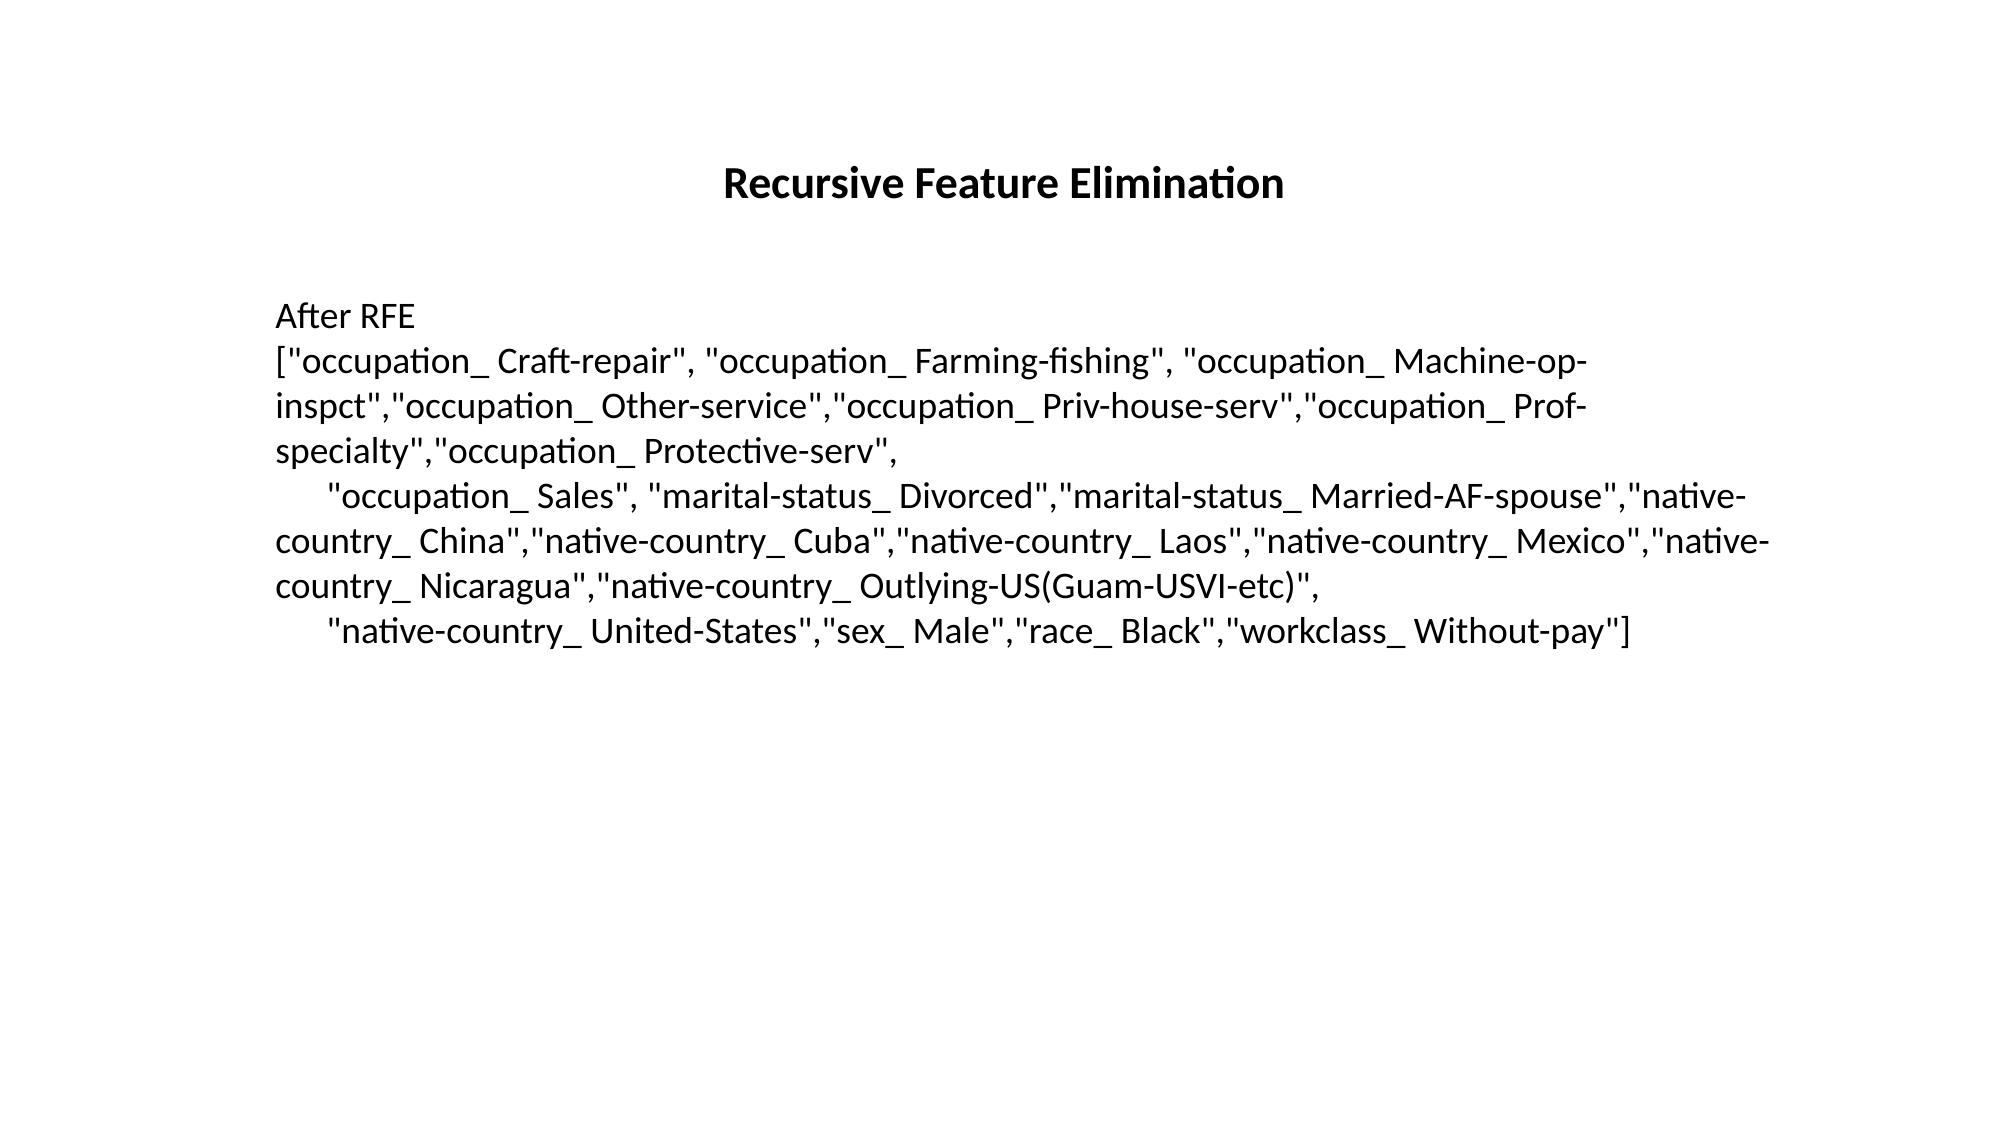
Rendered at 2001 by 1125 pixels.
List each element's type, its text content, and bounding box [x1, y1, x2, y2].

text_box After RFE ["occupation_ Craft-repair", "occupation_ Farming-fishing", "occupation_ Machine-op-inspct","occupation_ Other-service","occupation_ Priv-house-serv","occupation_ Prof-specialty","occupation_ Protective-serv", "occupation_ Sales", "marital-status_ Divorced","marital-status_ Married-AF-spouse","native-country_ China","native-country_ Cuba","native-country_ Laos","native-country_ Mexico","native-country_ Nicaragua","native-country_ Outlying-US(Guam-USVI-etc)", "native-country_ United-States","sex_ Male","race_ Black","workclass_ Without-pay"] [260, 283, 1851, 704]
text_box Recursive Feature Elimination [708, 145, 1440, 216]
